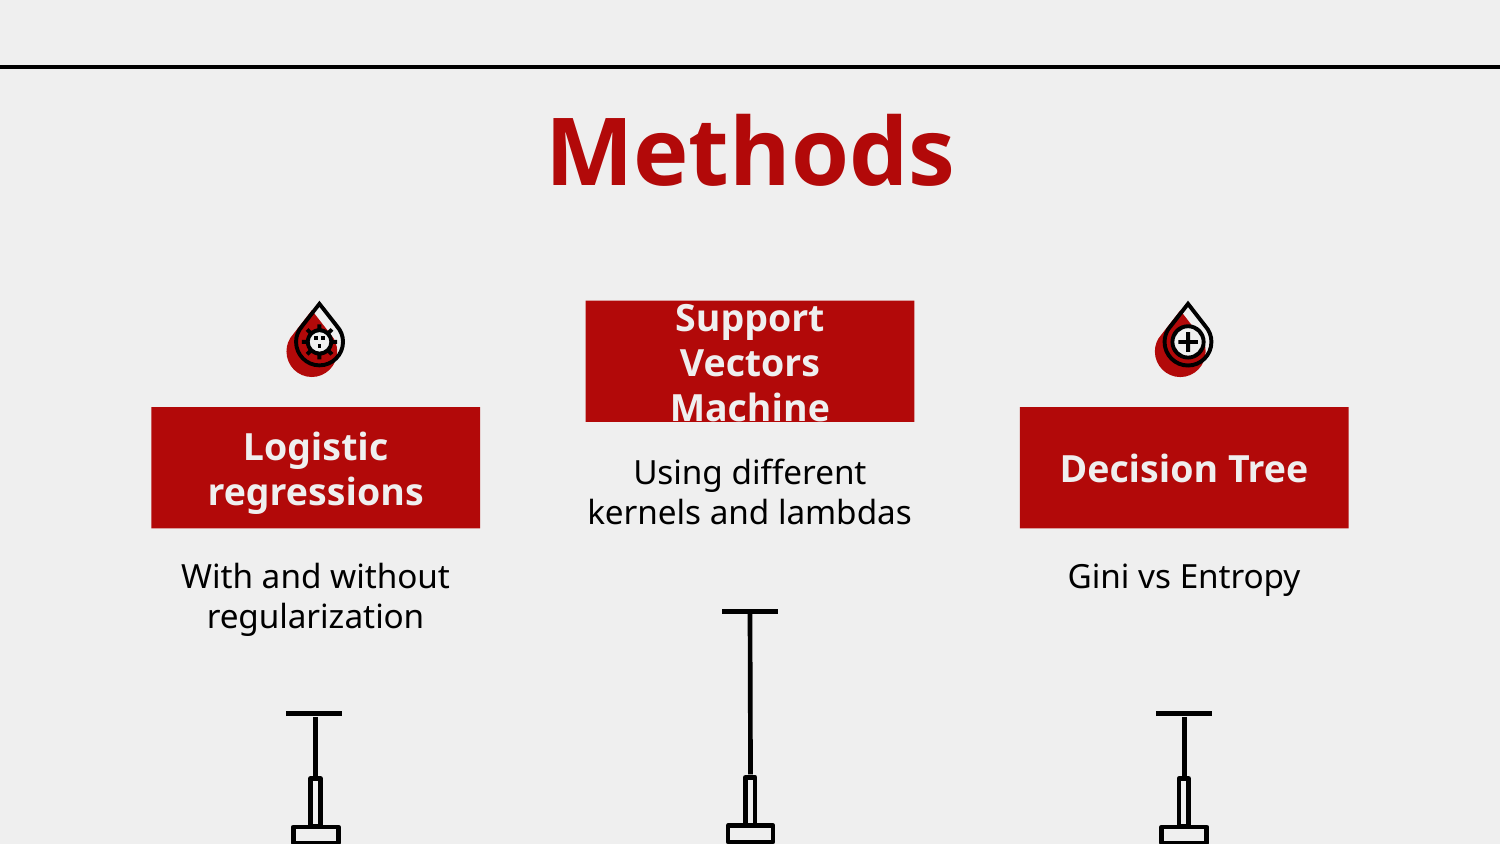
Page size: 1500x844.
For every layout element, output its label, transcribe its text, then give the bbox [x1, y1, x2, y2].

title Methods [271, 101, 1229, 196]
title Logistic regressions [151, 407, 481, 529]
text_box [286, 300, 346, 378]
title Support Vectors Machine [585, 300, 915, 422]
subtitle Gini vs Entropy [997, 540, 1371, 645]
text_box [1154, 300, 1214, 378]
subtitle With and without regularization [129, 540, 503, 645]
subtitle Using different kernels and lambdas [563, 435, 937, 541]
title Decision Tree [1019, 407, 1349, 529]
